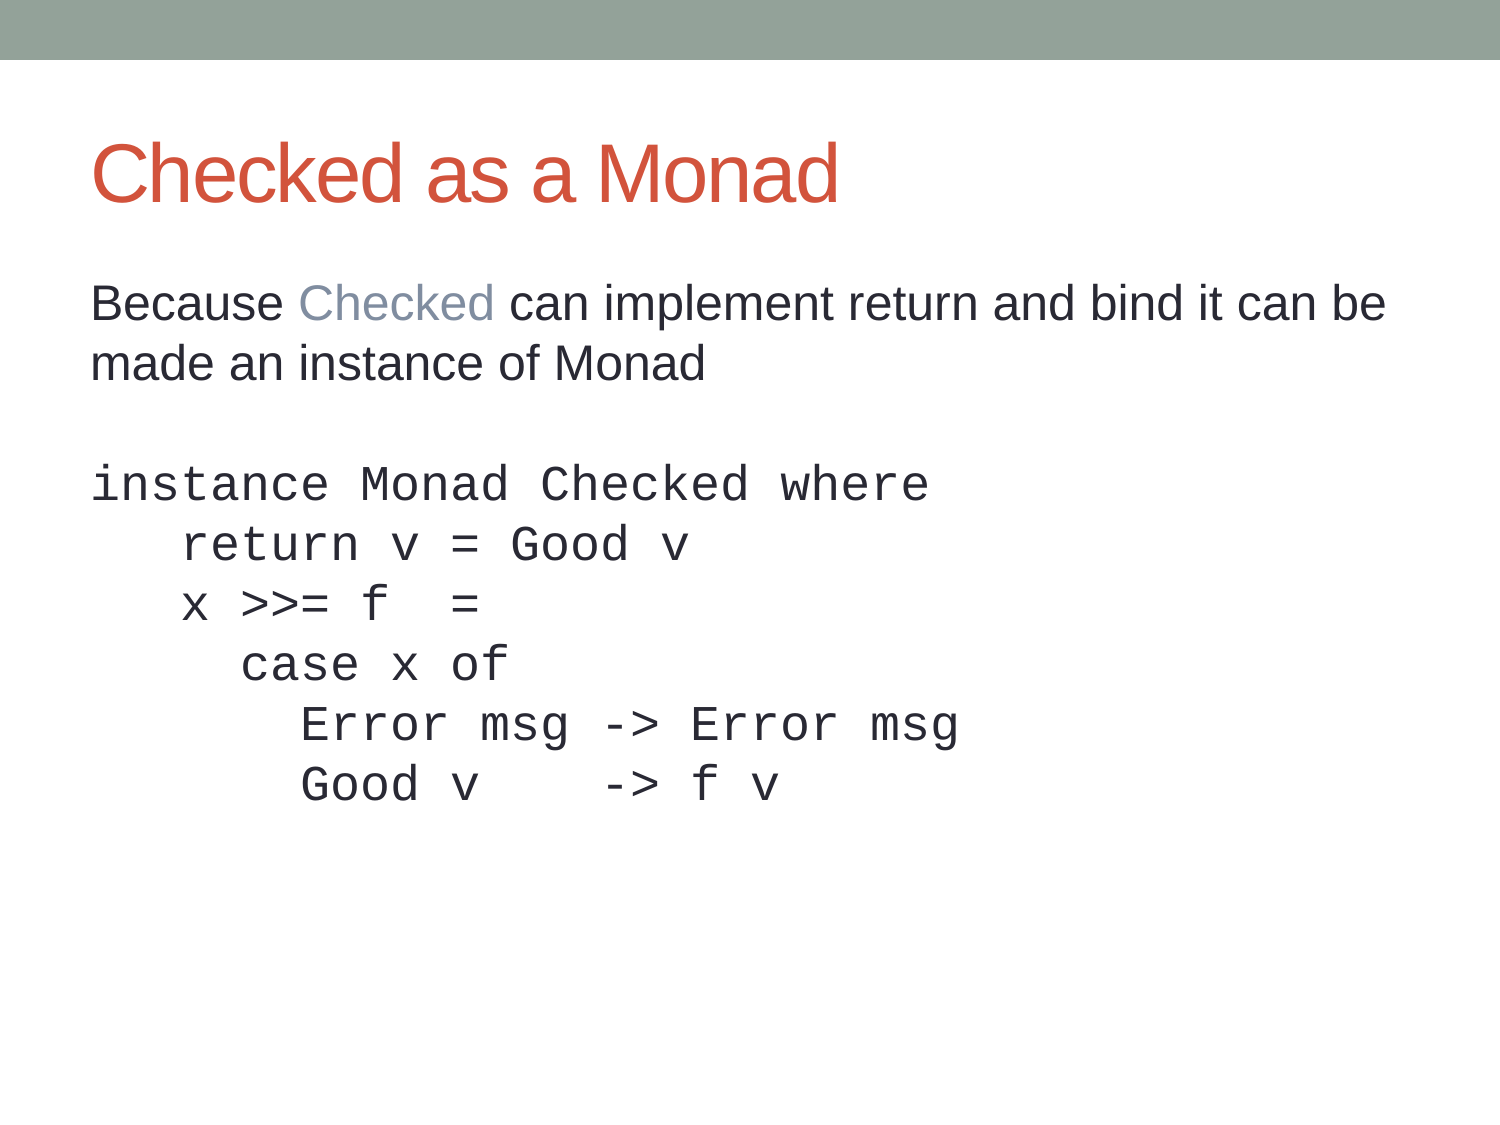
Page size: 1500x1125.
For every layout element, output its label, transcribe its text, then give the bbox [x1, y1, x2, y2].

list Because Checked can implement return and bind it can be made an instance of Monad instance Monad Checked where return v = Good v x >>= f = case x of Error msg -> Error msg Good v -> f v [75, 262, 1425, 1063]
title Checked as a Monad [75, 87, 1425, 250]
